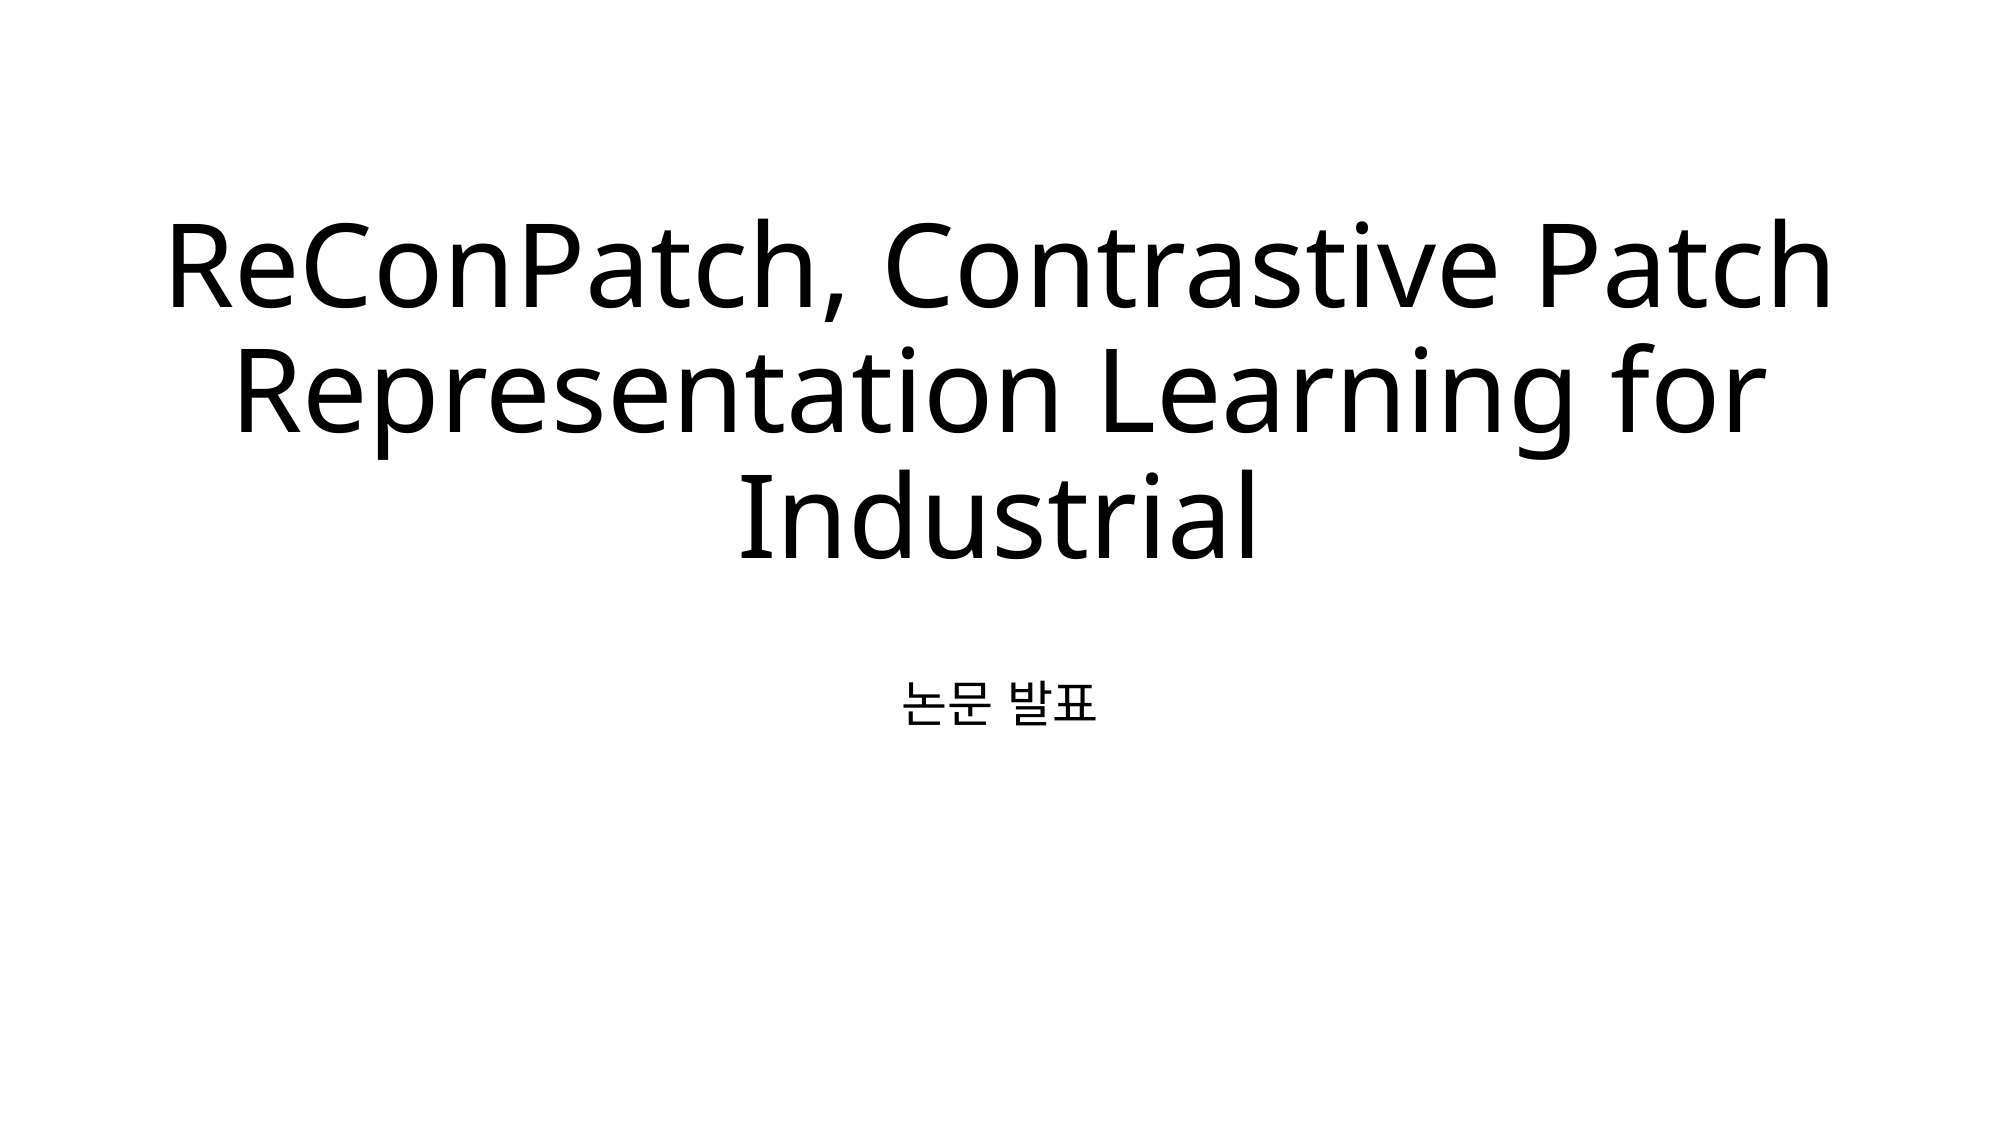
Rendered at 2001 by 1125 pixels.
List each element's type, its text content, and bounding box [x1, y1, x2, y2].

subtitle 논문 발표 [249, 590, 1750, 863]
title ReConPatch, Contrastive Patch Representation Learning for Industrial [126, 199, 1874, 591]
